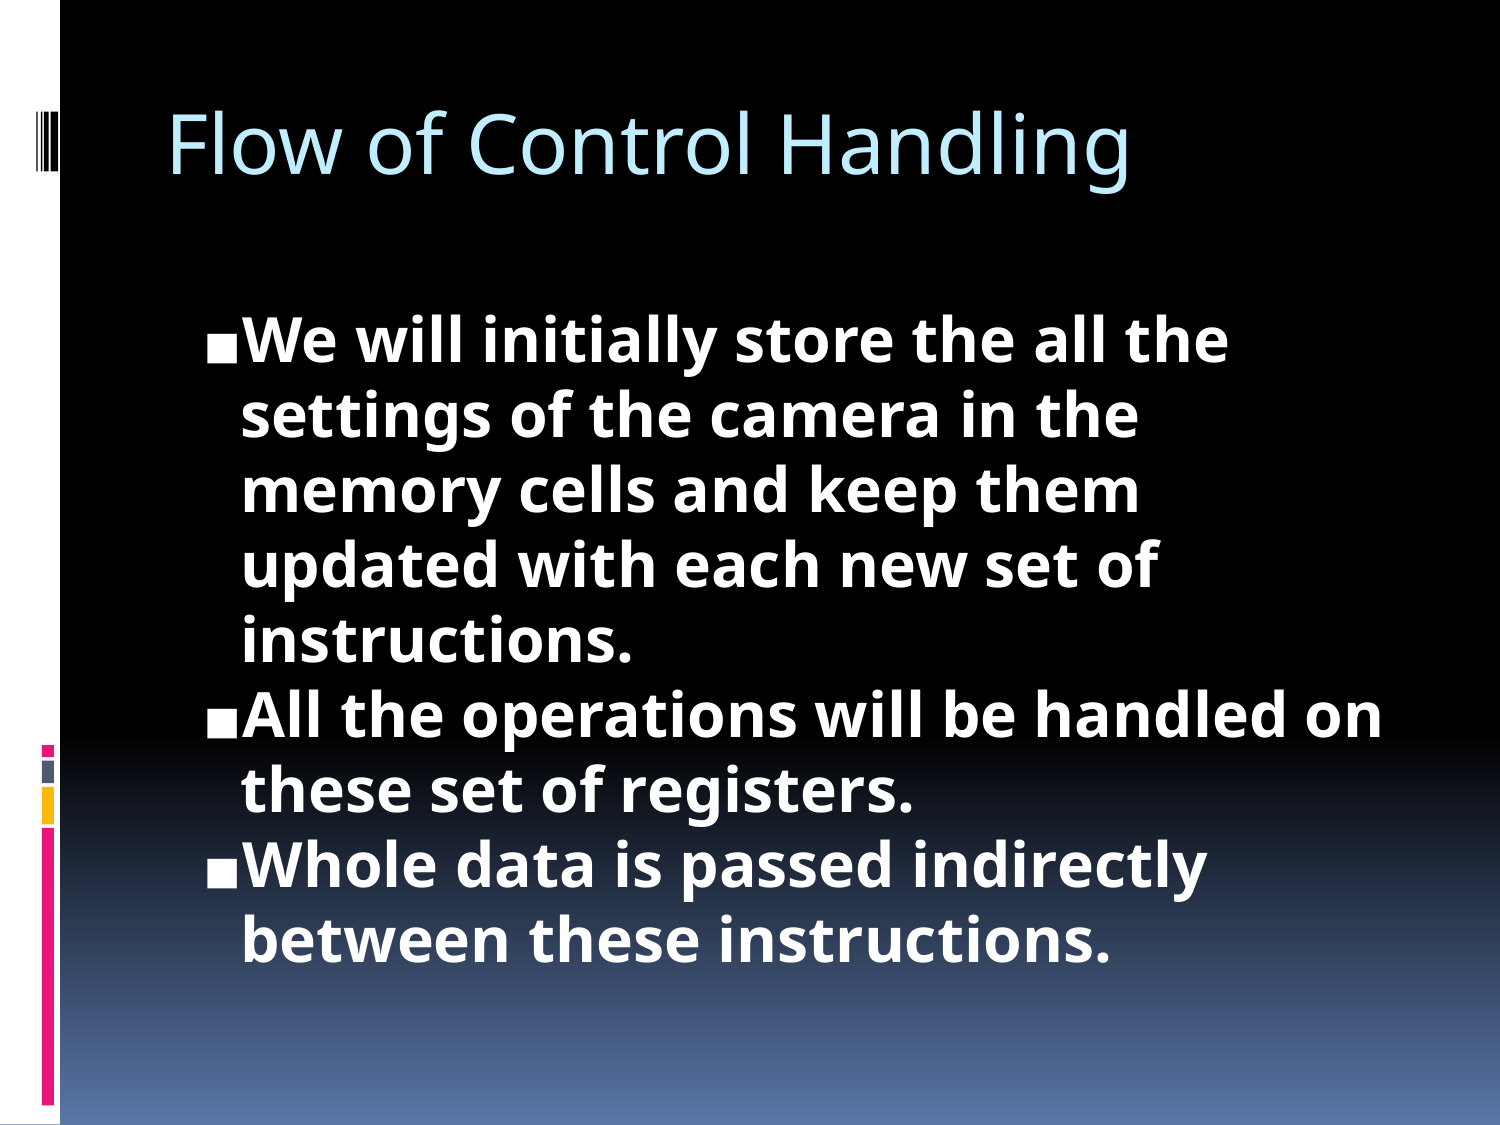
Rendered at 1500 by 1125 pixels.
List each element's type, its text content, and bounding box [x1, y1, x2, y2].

title Flow of Control Handling [150, 84, 1425, 235]
list We will initially store the all the settings of the camera in the memory cells and keep them updated with each new set of instructions. All the operations will be handled on these set of registers. Whole data is passed indirectly between these instructions. [150, 292, 1425, 1043]
